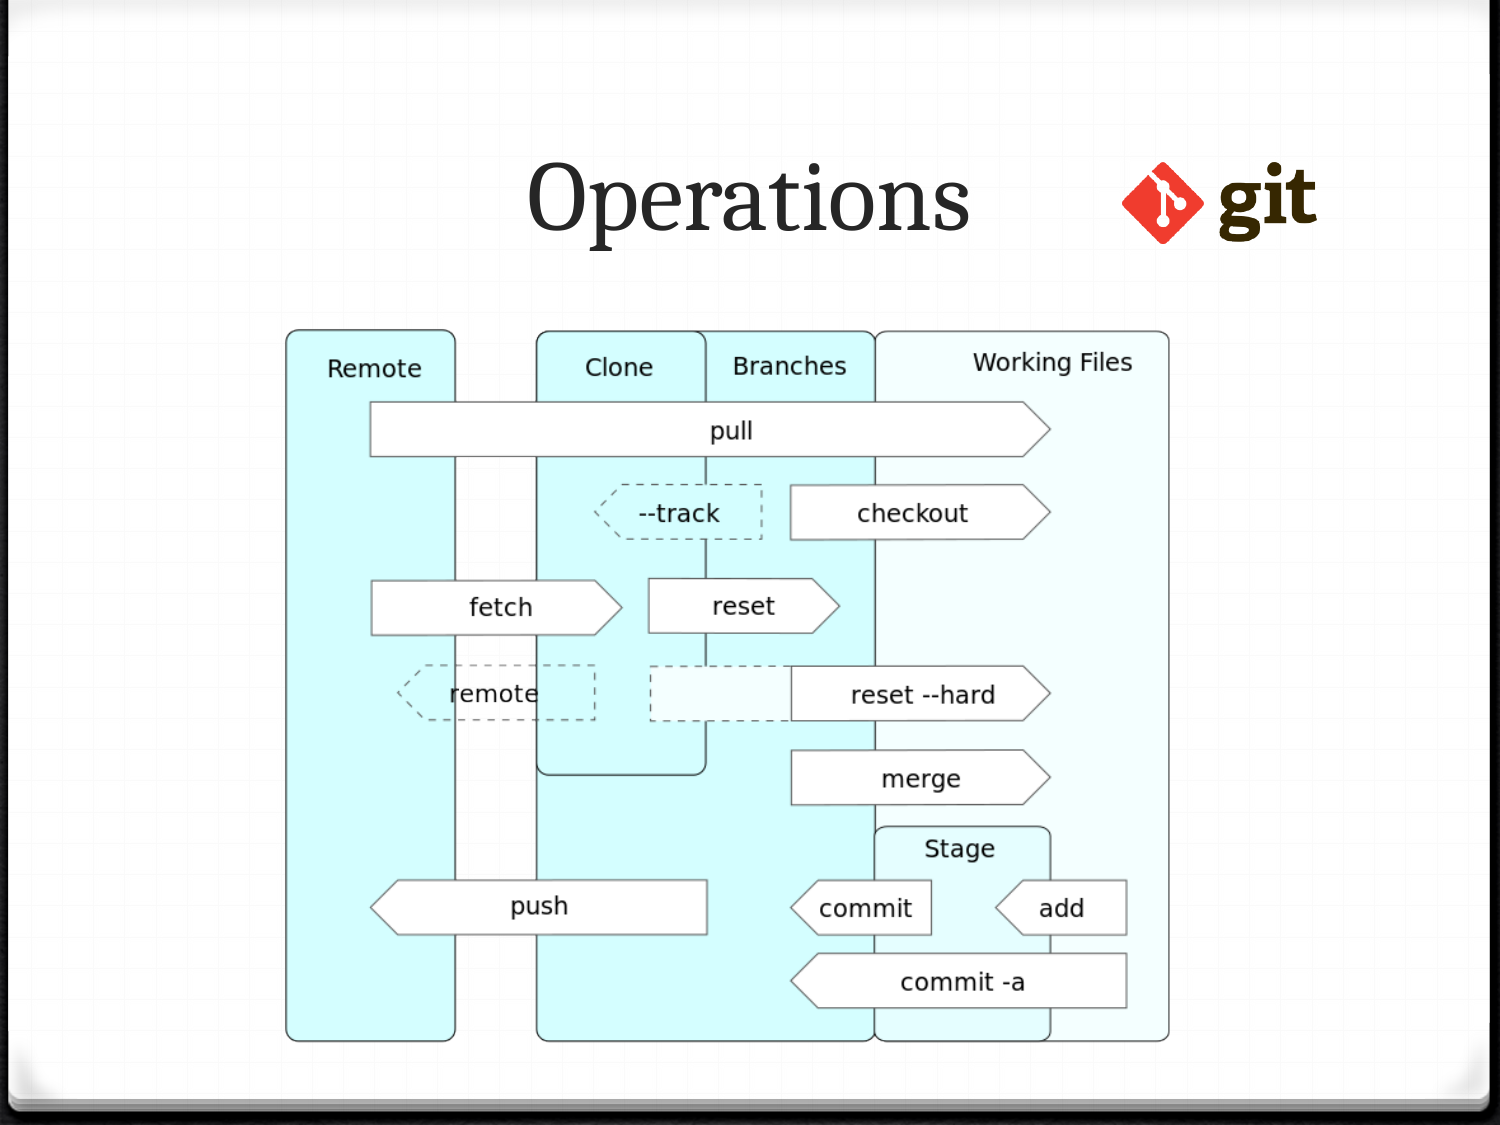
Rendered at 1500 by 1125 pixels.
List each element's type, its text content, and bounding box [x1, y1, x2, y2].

title Operations [90, 71, 1410, 309]
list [261, 284, 1194, 1089]
picture [0, 0, 1500, 1125]
